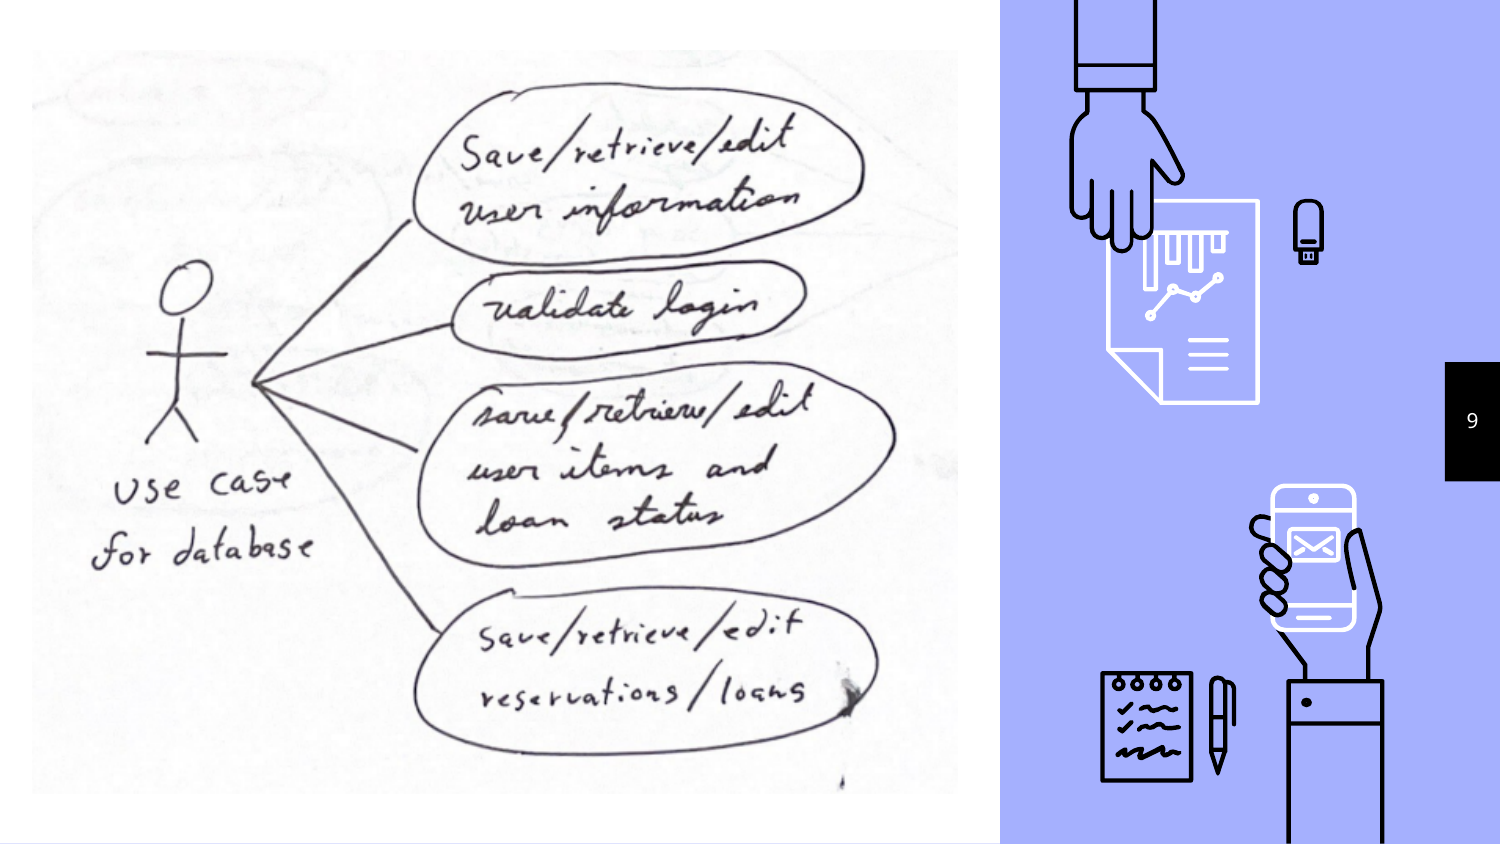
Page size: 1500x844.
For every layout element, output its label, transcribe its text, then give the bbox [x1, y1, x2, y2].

slide_number 9 [1444, 362, 1500, 482]
picture [32, 49, 958, 794]
